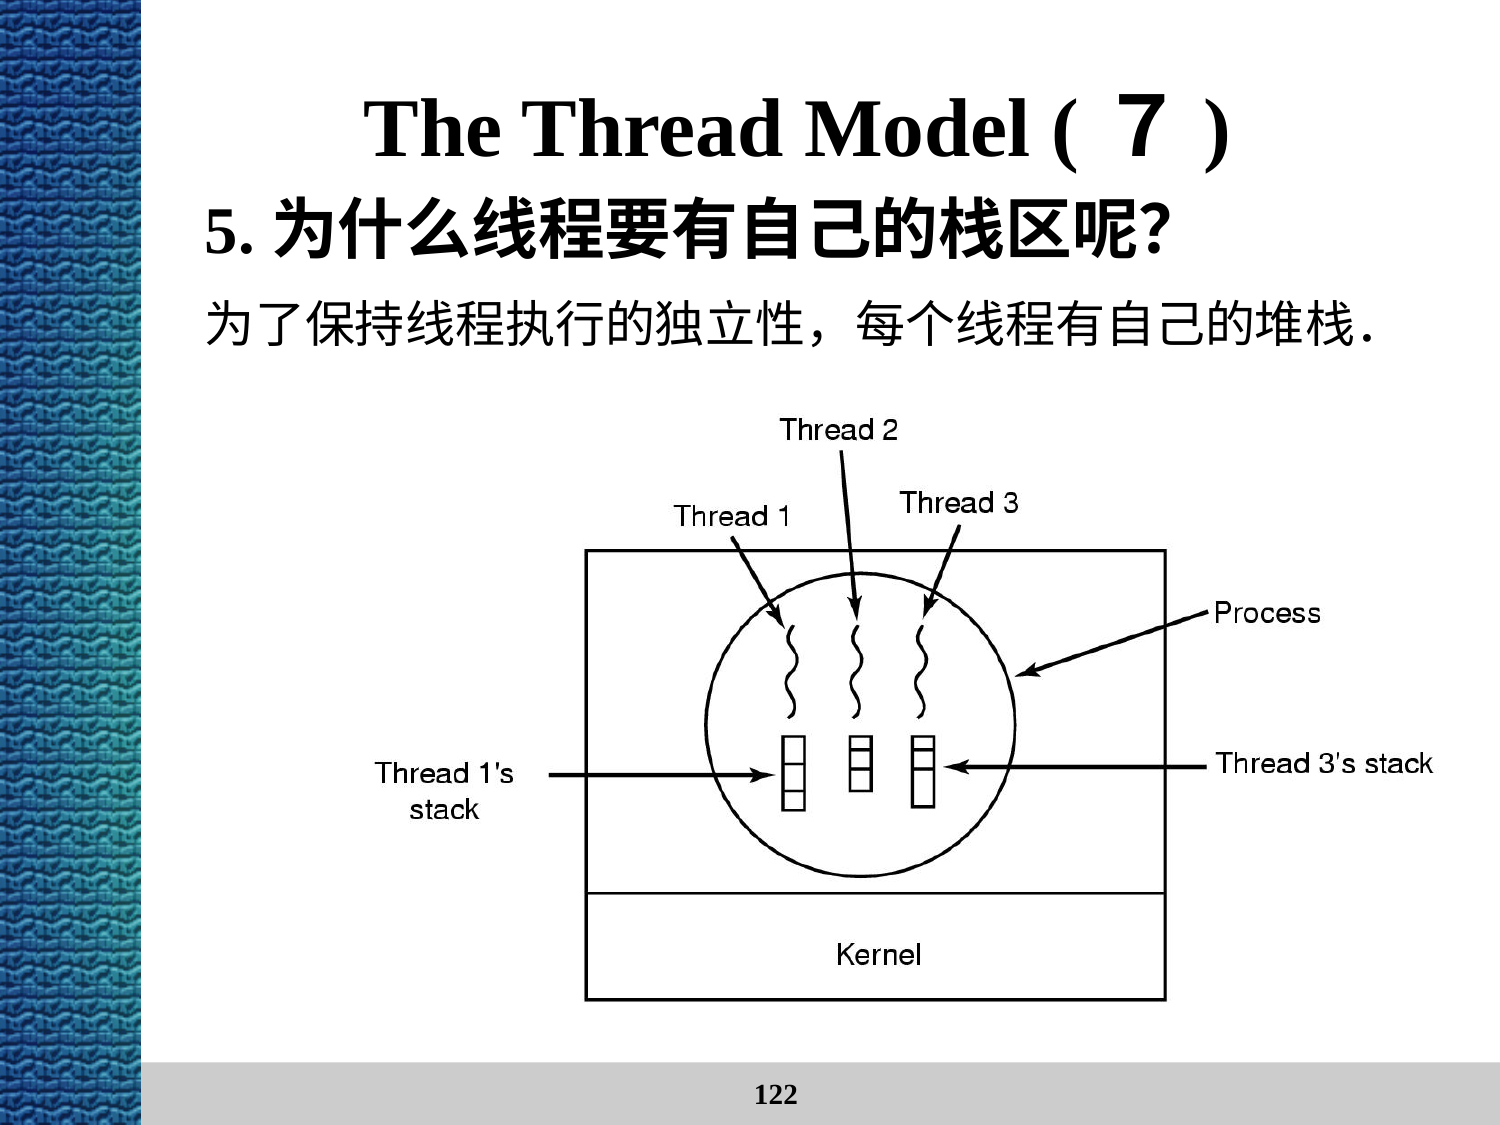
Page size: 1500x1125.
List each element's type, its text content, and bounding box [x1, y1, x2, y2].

title The Thread Model (７) [159, 50, 1436, 197]
text_box 5.为什么线程要有自己的栈区呢？ 为了保持线程执行的独立性，每个线程有自己的堆栈． [190, 179, 1471, 360]
slide_number 122 [600, 1067, 951, 1118]
picture [0, 0, 141, 1125]
picture [372, 405, 1439, 1004]
